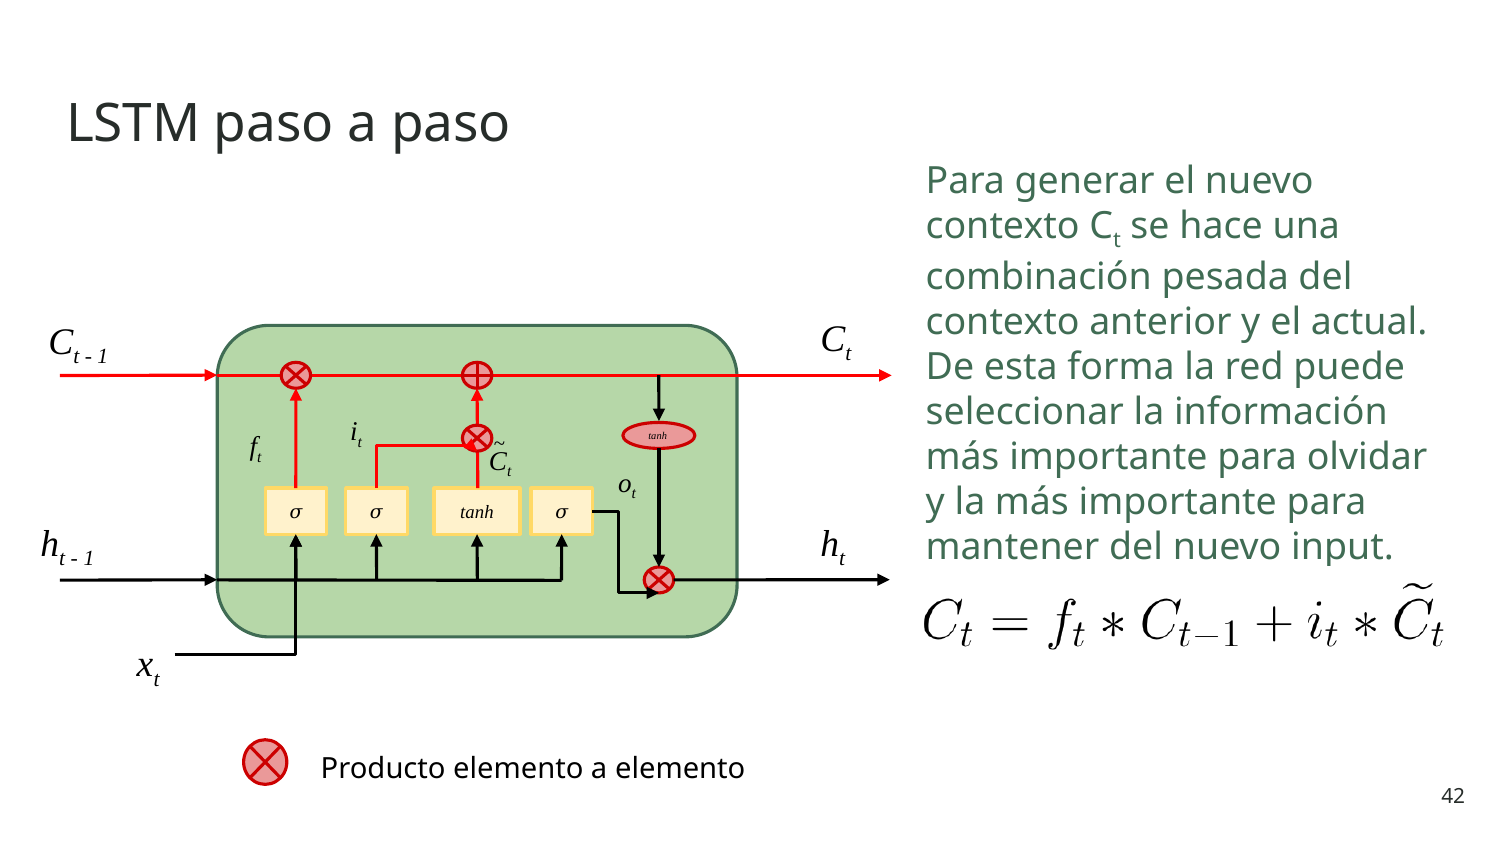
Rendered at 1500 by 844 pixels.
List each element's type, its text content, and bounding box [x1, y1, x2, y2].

picture [908, 566, 1466, 667]
text_box ~ [484, 417, 541, 468]
text_box Producto elemento a elemento [305, 734, 826, 799]
text_box ft [234, 413, 291, 464]
text_box ot [603, 449, 658, 501]
text_box [664, 568, 674, 593]
text_box [378, 516, 476, 578]
title LSTM paso a paso [51, 72, 1449, 167]
text_box tanh [433, 488, 521, 535]
text_box [217, 384, 295, 532]
text_box 𝜎 [345, 488, 408, 535]
text_box [301, 535, 737, 637]
text_box [664, 384, 738, 578]
text_box Ct [805, 298, 867, 360]
text_box [285, 384, 307, 389]
text_box [462, 362, 492, 374]
text_box ht - 1 [25, 503, 149, 564]
text_box xt [102, 624, 175, 685]
text_box ht [805, 503, 867, 564]
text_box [174, 533, 297, 655]
text_box [217, 325, 737, 374]
text_box Para generar el nuevo contexto Ct se hace una combinación pesada del contexto anterior y el actual. De esta forma la red puede seleccionar la información más importante para olvidar y la más importante para mantener del nuevo input. [910, 140, 1463, 565]
text_box tanh [622, 422, 695, 449]
text_box Ct - 1 [33, 302, 157, 363]
text_box [297, 384, 475, 578]
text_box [592, 510, 660, 594]
text_box 𝜎 [265, 488, 327, 535]
text_box [466, 384, 488, 389]
text_box ot [660, 449, 665, 501]
text_box Ct [484, 468, 536, 479]
text_box [478, 384, 654, 578]
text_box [394, 419, 445, 507]
text_box [281, 362, 311, 374]
text_box it [335, 398, 397, 449]
text_box [462, 426, 471, 443]
slide_number ‹#› [1389, 764, 1480, 830]
text_box 𝜎 [531, 488, 593, 535]
text_box [243, 739, 287, 785]
